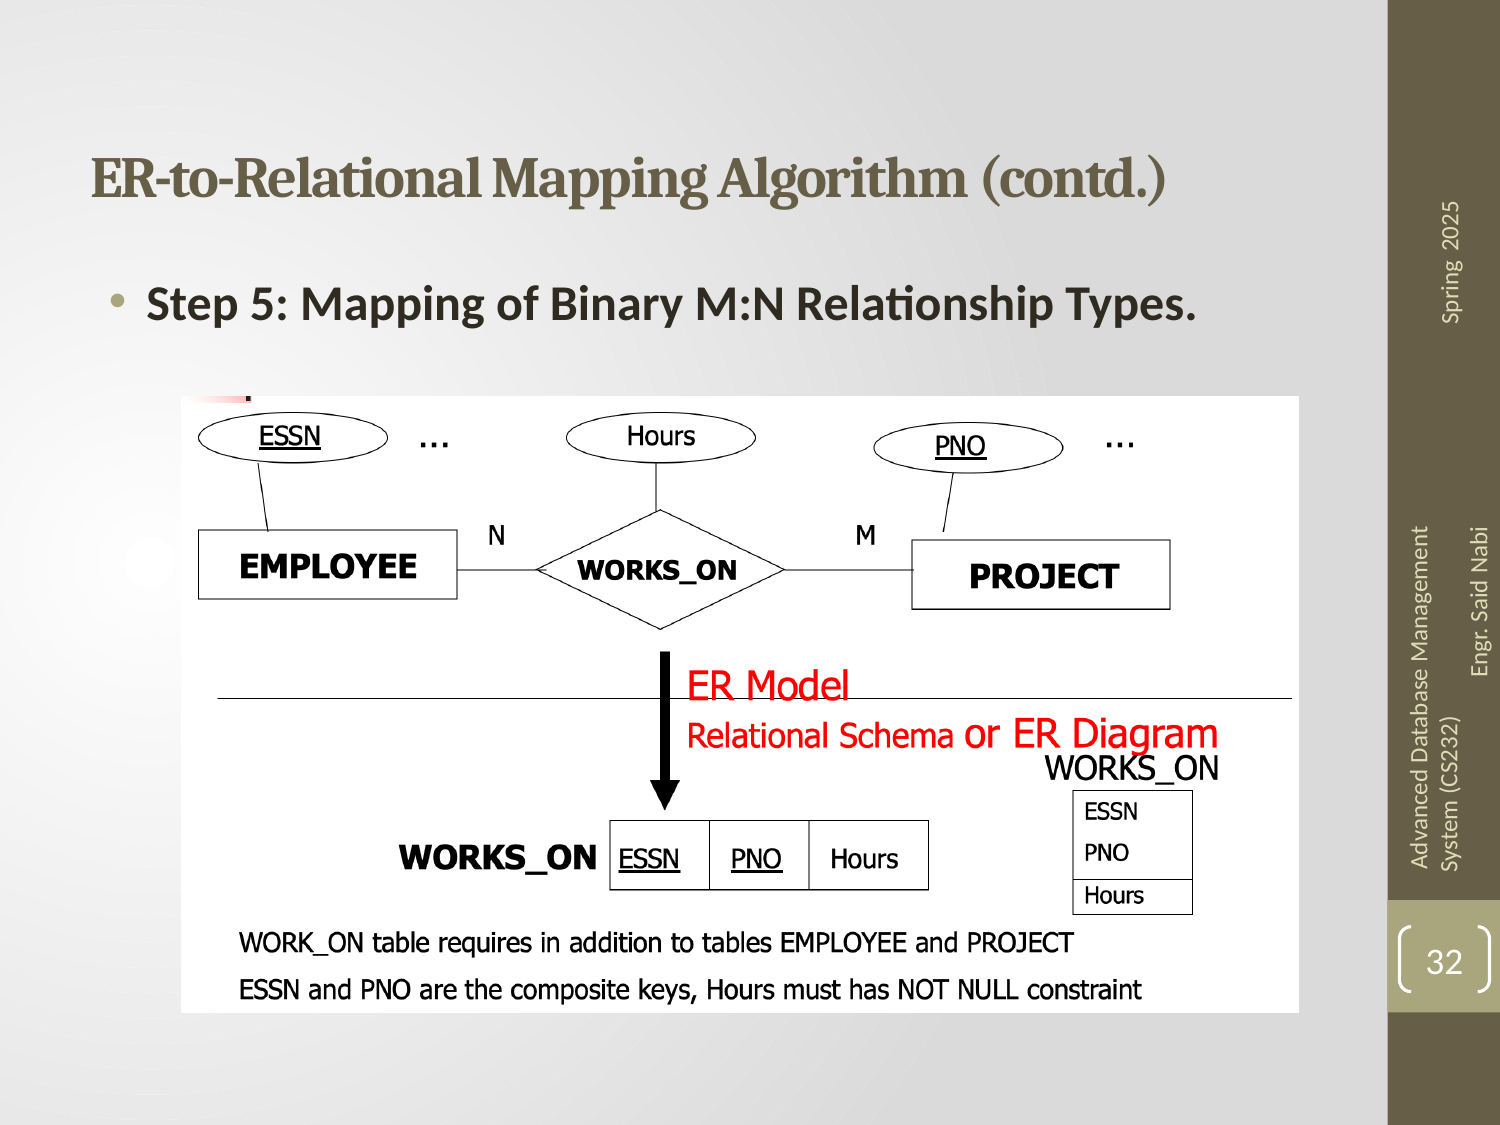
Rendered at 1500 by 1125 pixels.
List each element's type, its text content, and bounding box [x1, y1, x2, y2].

title ER-to-Relational Mapping Algorithm (contd.) [75, 45, 1325, 233]
slide_number 32 [1397, 925, 1492, 994]
picture [181, 395, 1300, 1014]
list Step 5: Mapping of Binary M:N Relationship Types. [75, 262, 1325, 1050]
